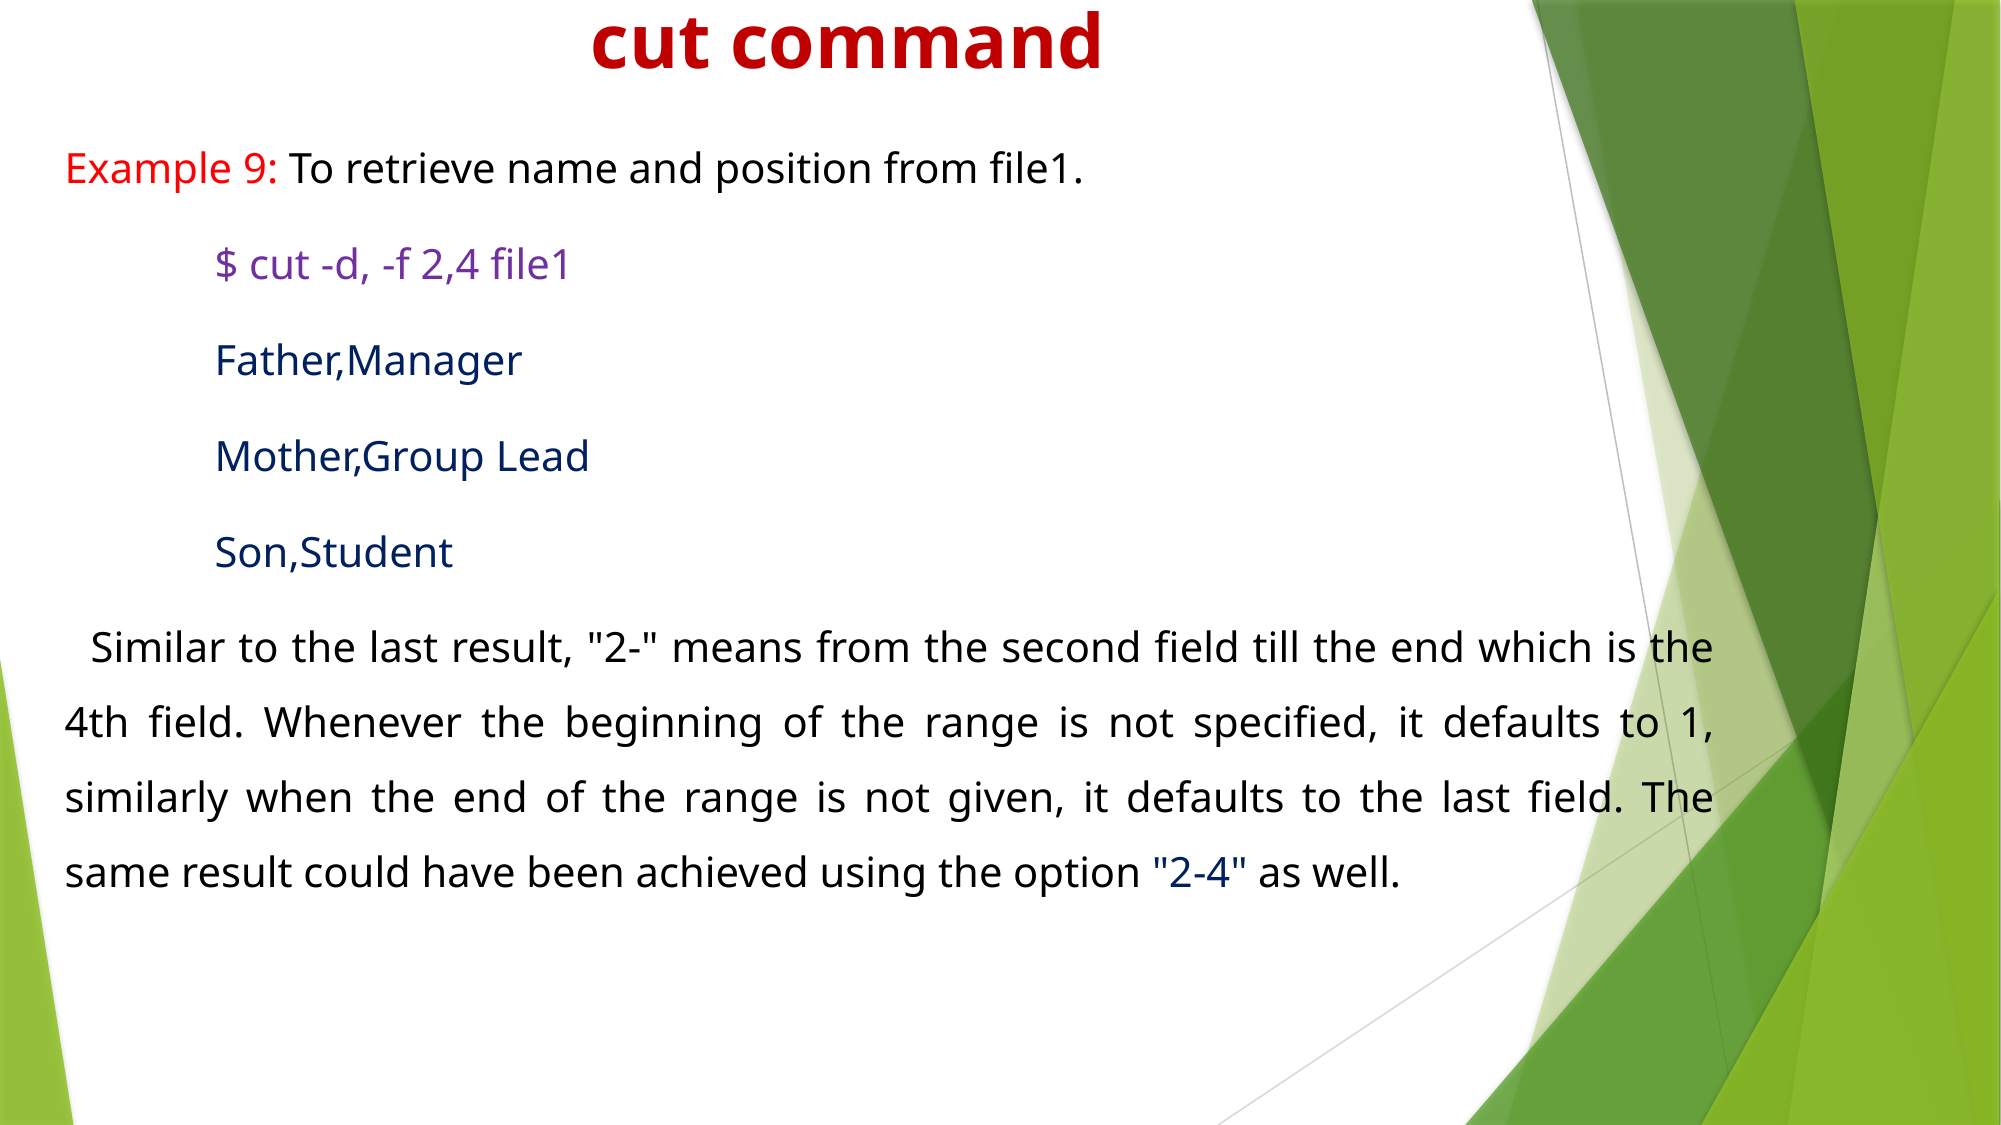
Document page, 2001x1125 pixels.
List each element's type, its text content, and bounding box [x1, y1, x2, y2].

list Example 9: To retrieve name and position from file1. $ cut -d, -f 2,4 file1 Father,Manager Mother,Group Lead Son,Student Similar to the last result, "2-" means from the second field till the end which is the 4th field. Whenever the beginning of the range is not specified, it defaults to 1, similarly when the end of the range is not given, it defaults to the last field. The same result could have been achieved using the option "2-4" as well. [49, 109, 1731, 974]
title cut command [575, 0, 1305, 96]
